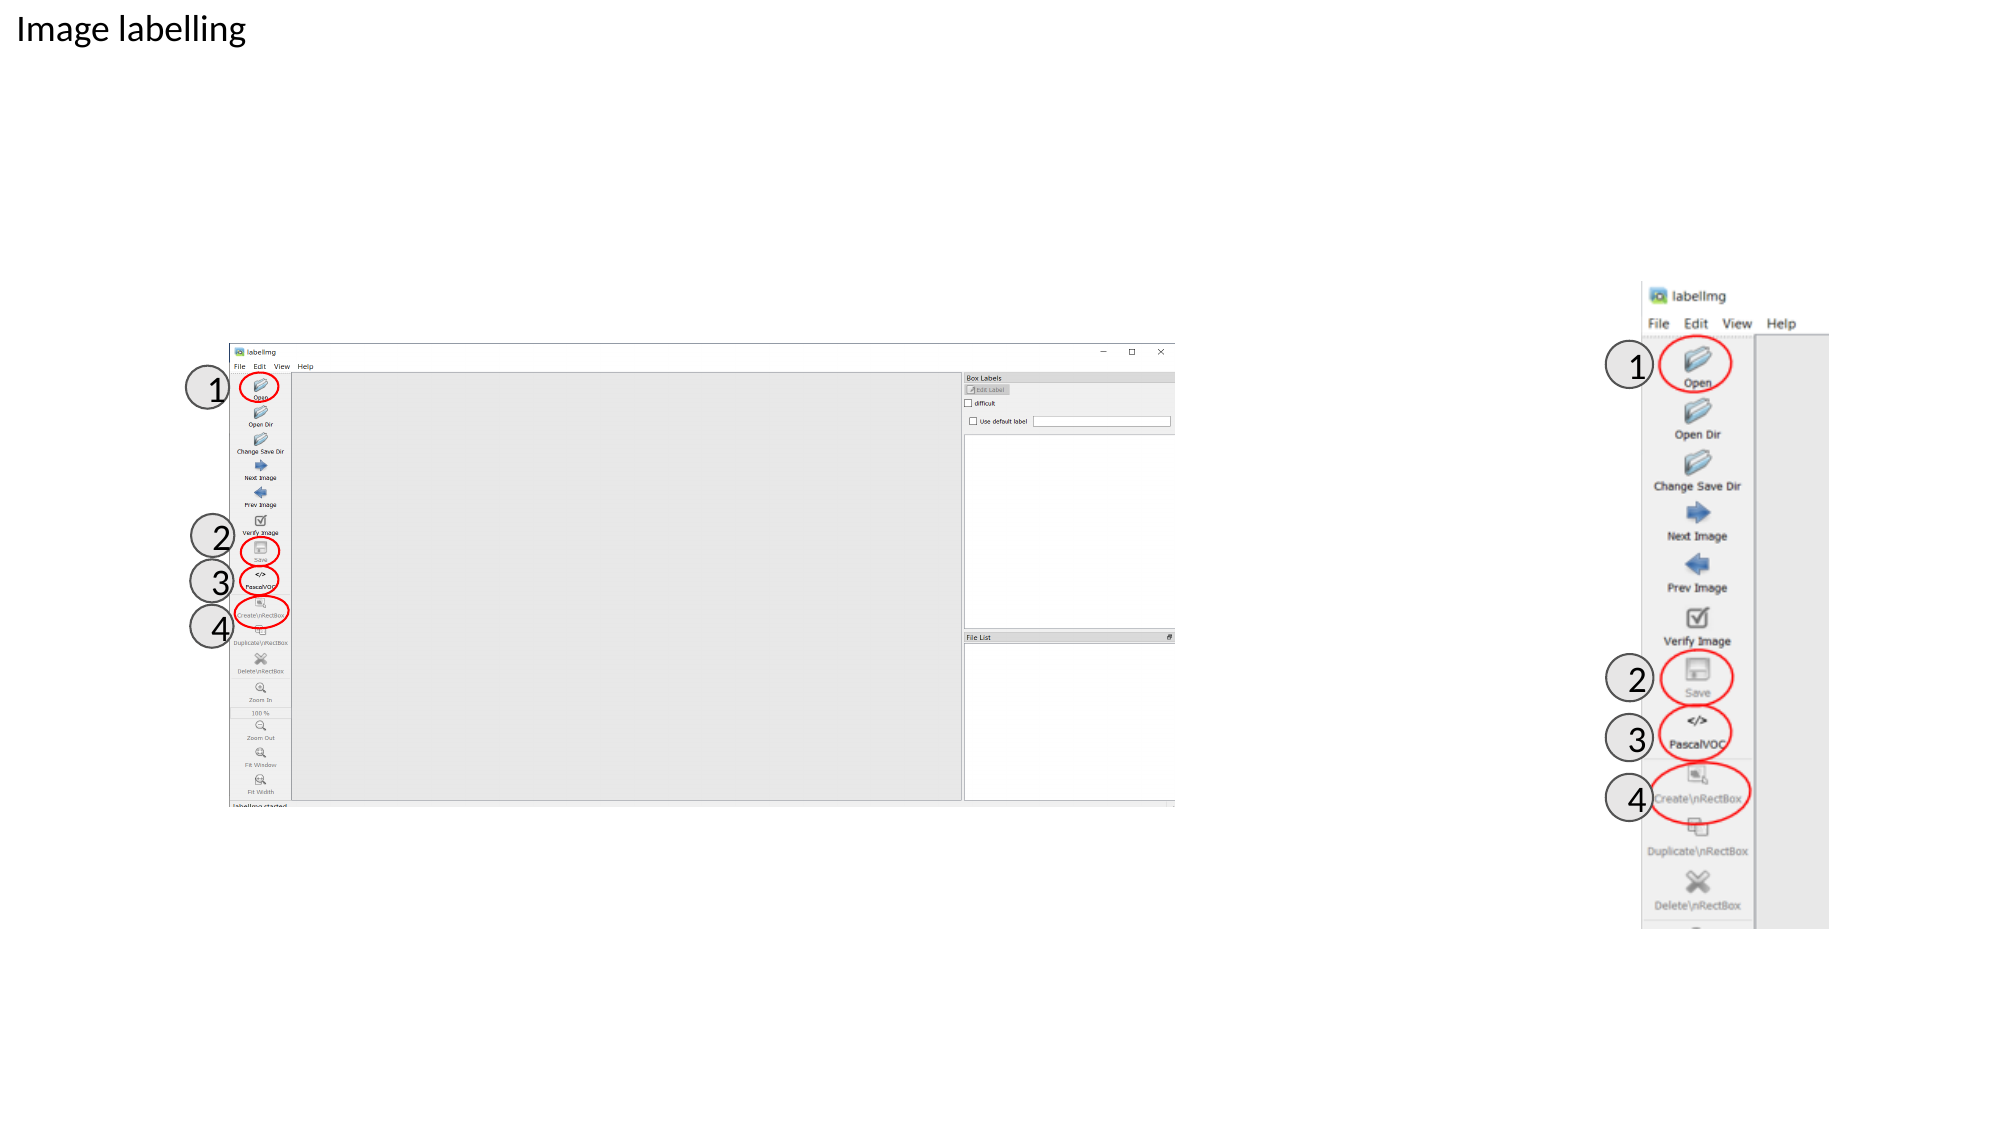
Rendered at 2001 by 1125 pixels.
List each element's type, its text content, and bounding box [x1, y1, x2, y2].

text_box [185, 343, 1175, 807]
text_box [1605, 281, 1829, 929]
text_box Image labelling [1, 0, 262, 56]
